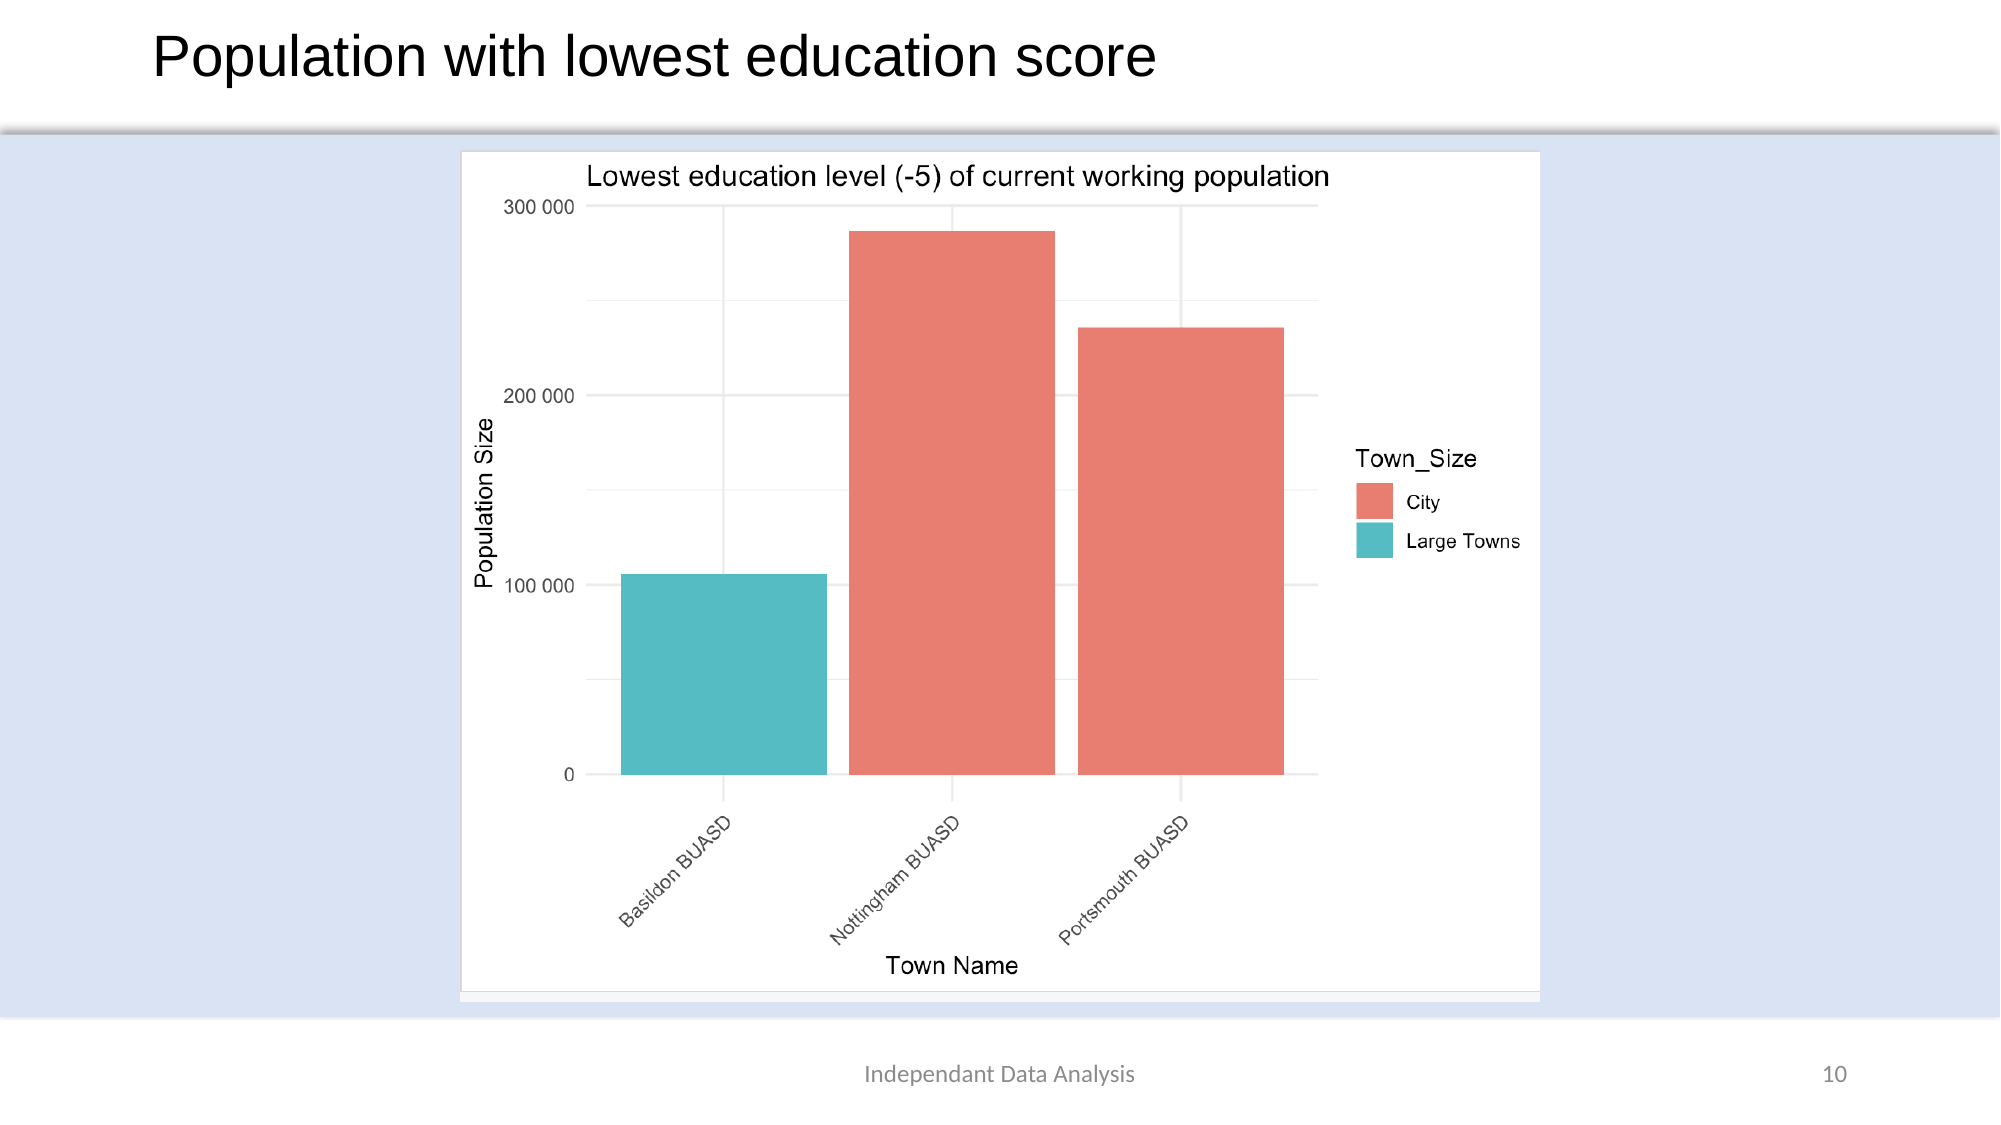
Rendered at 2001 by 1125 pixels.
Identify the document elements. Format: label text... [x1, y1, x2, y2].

text_box [0, 134, 2000, 1018]
title Population with lowest education score [137, 6, 1863, 110]
footer Independant Data Analysis [662, 1042, 1338, 1103]
picture [460, 150, 1540, 1002]
slide_number 9 [1412, 1042, 1863, 1103]
